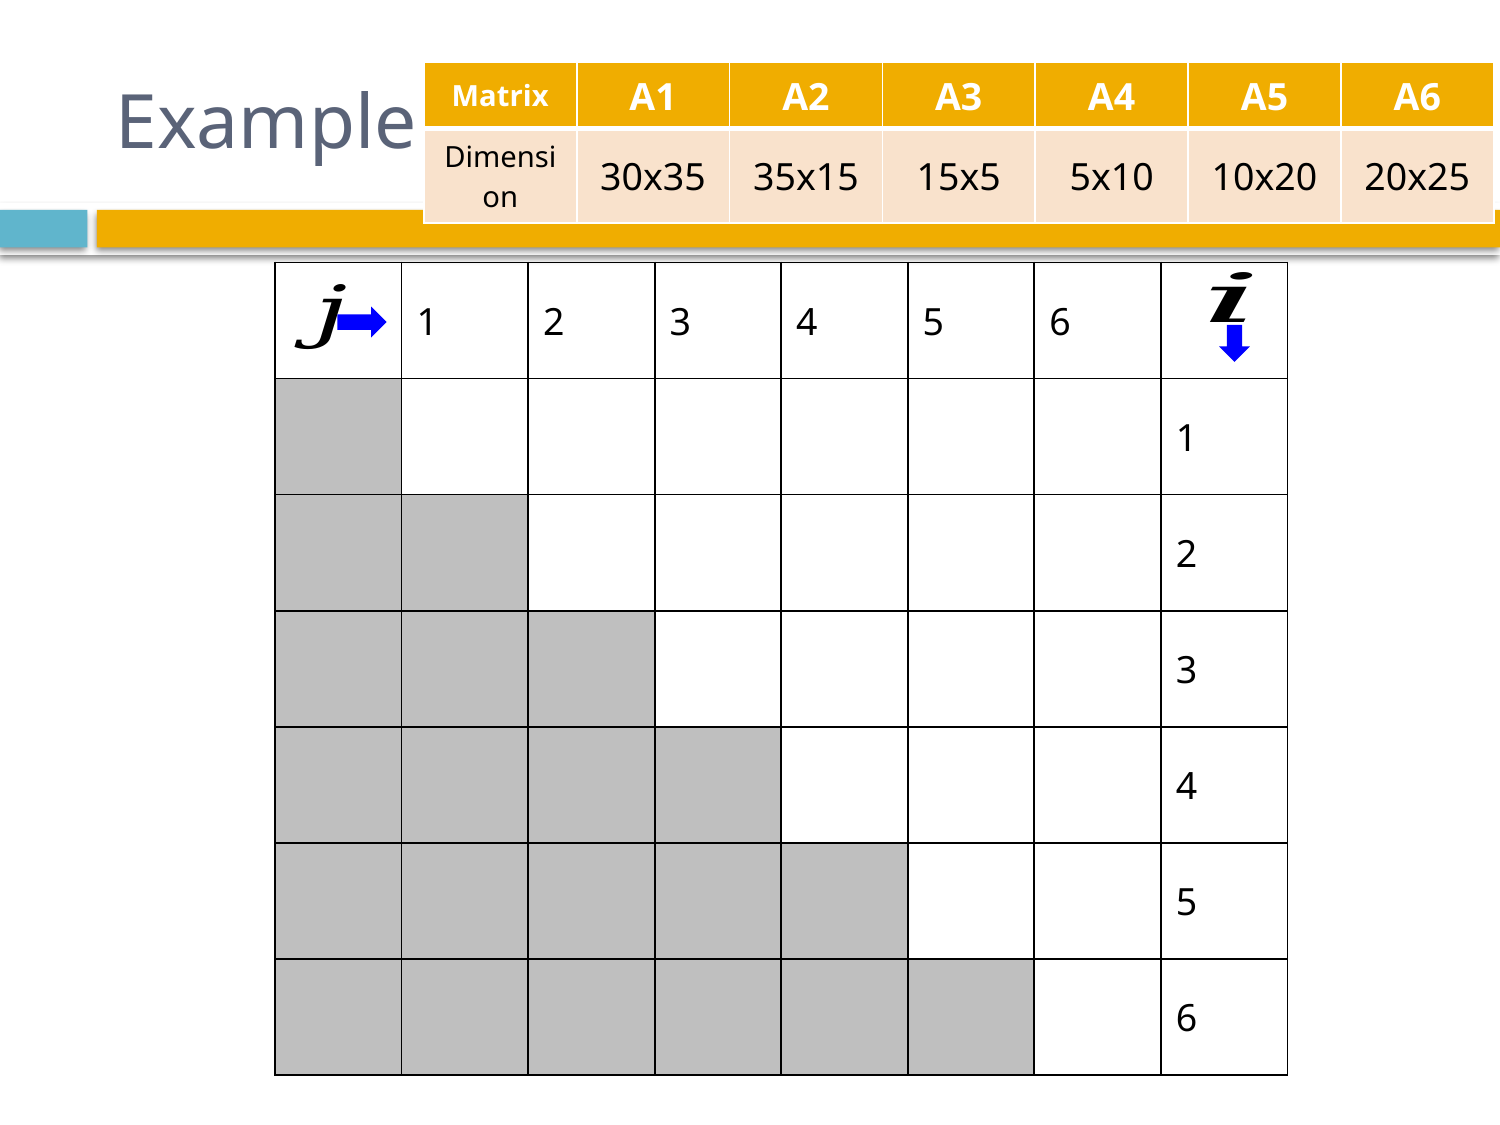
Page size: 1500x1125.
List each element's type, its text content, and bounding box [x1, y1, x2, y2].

table_cell [529, 612, 654, 726]
table_cell [1035, 728, 1160, 842]
table_cell [656, 379, 780, 494]
table_cell [276, 612, 401, 726]
table_header [1162, 263, 1287, 378]
table_cell [529, 960, 654, 1074]
table_cell [402, 960, 527, 1074]
table_header A2 [730, 63, 882, 126]
table_cell 3 [1162, 612, 1287, 726]
table_cell [402, 612, 527, 726]
table_cell [909, 844, 1033, 958]
table_cell 6 [1162, 960, 1287, 1074]
table_cell 1 [1162, 379, 1287, 494]
table_cell [909, 379, 1033, 494]
table_header A4 [1036, 63, 1187, 126]
table_header 1 [402, 263, 527, 378]
table_cell [1035, 612, 1160, 726]
table_cell [1035, 379, 1160, 494]
table_cell [402, 379, 527, 494]
table_header A6 [1342, 63, 1493, 126]
title Example [100, 37, 1438, 200]
table_header 4 [782, 263, 907, 378]
table_cell [909, 960, 1033, 1074]
table_header 6 [1035, 263, 1160, 378]
table_cell [656, 612, 780, 726]
table_cell [656, 844, 780, 958]
table_cell [402, 728, 527, 842]
table_cell [276, 495, 401, 610]
table_cell [276, 728, 401, 842]
table_cell [782, 612, 907, 726]
table_cell [782, 379, 907, 494]
table_cell [656, 495, 780, 610]
table_header A1 [578, 63, 729, 126]
table_cell [276, 844, 401, 958]
table_cell [909, 728, 1033, 842]
table_cell [656, 728, 780, 842]
table_cell 10x20 [1189, 131, 1340, 222]
table_cell [529, 728, 654, 842]
table_cell 15x5 [883, 131, 1034, 222]
table_cell [402, 495, 527, 610]
table_cell [402, 844, 527, 958]
table_cell 35x15 [730, 131, 882, 222]
table_cell 4 [1162, 728, 1287, 842]
table_cell [909, 495, 1033, 610]
table_cell Dimension [425, 131, 576, 222]
table_header A5 [1189, 63, 1340, 126]
table_cell [529, 379, 654, 494]
table_cell [276, 960, 401, 1074]
table_cell [1035, 495, 1160, 610]
table_cell [782, 495, 907, 610]
table_header Matrix [425, 63, 576, 126]
table_cell [909, 612, 1033, 726]
table_cell [529, 495, 654, 610]
text_box [335, 305, 388, 339]
table_header A3 [883, 63, 1034, 126]
table_cell 5 [1162, 844, 1287, 958]
table_cell [276, 379, 401, 494]
table_header [276, 263, 401, 378]
table_cell 5x10 [1036, 131, 1187, 222]
table_cell [1035, 844, 1160, 958]
table_cell [529, 844, 654, 958]
table_cell 30x35 [578, 131, 729, 222]
table_cell [782, 960, 907, 1074]
table_cell [782, 844, 907, 958]
text_box [1217, 323, 1252, 363]
table_cell [782, 728, 907, 842]
table_header 3 [656, 263, 780, 378]
table_header 5 [909, 263, 1033, 378]
table_cell [656, 960, 780, 1074]
table_cell [1035, 960, 1160, 1074]
table_cell 20x25 [1342, 131, 1493, 222]
table_cell 2 [1162, 495, 1287, 610]
table_header 2 [529, 263, 654, 378]
